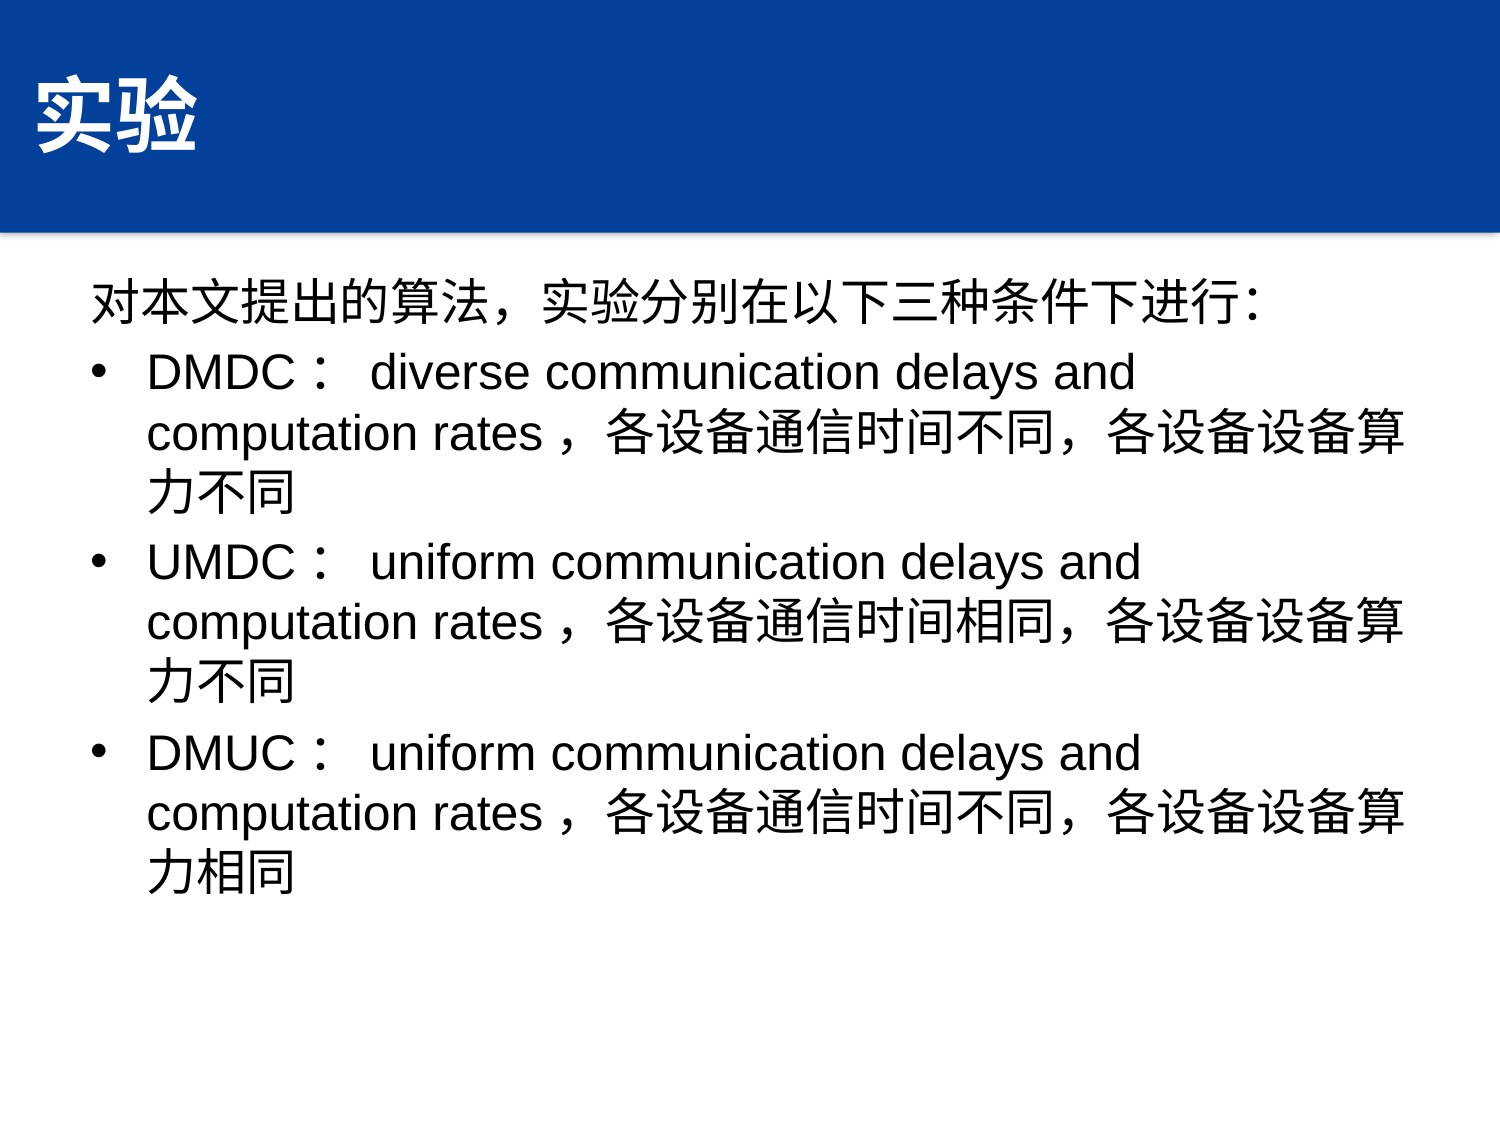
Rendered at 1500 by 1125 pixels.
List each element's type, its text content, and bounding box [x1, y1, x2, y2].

title 实验 [17, 19, 1368, 207]
